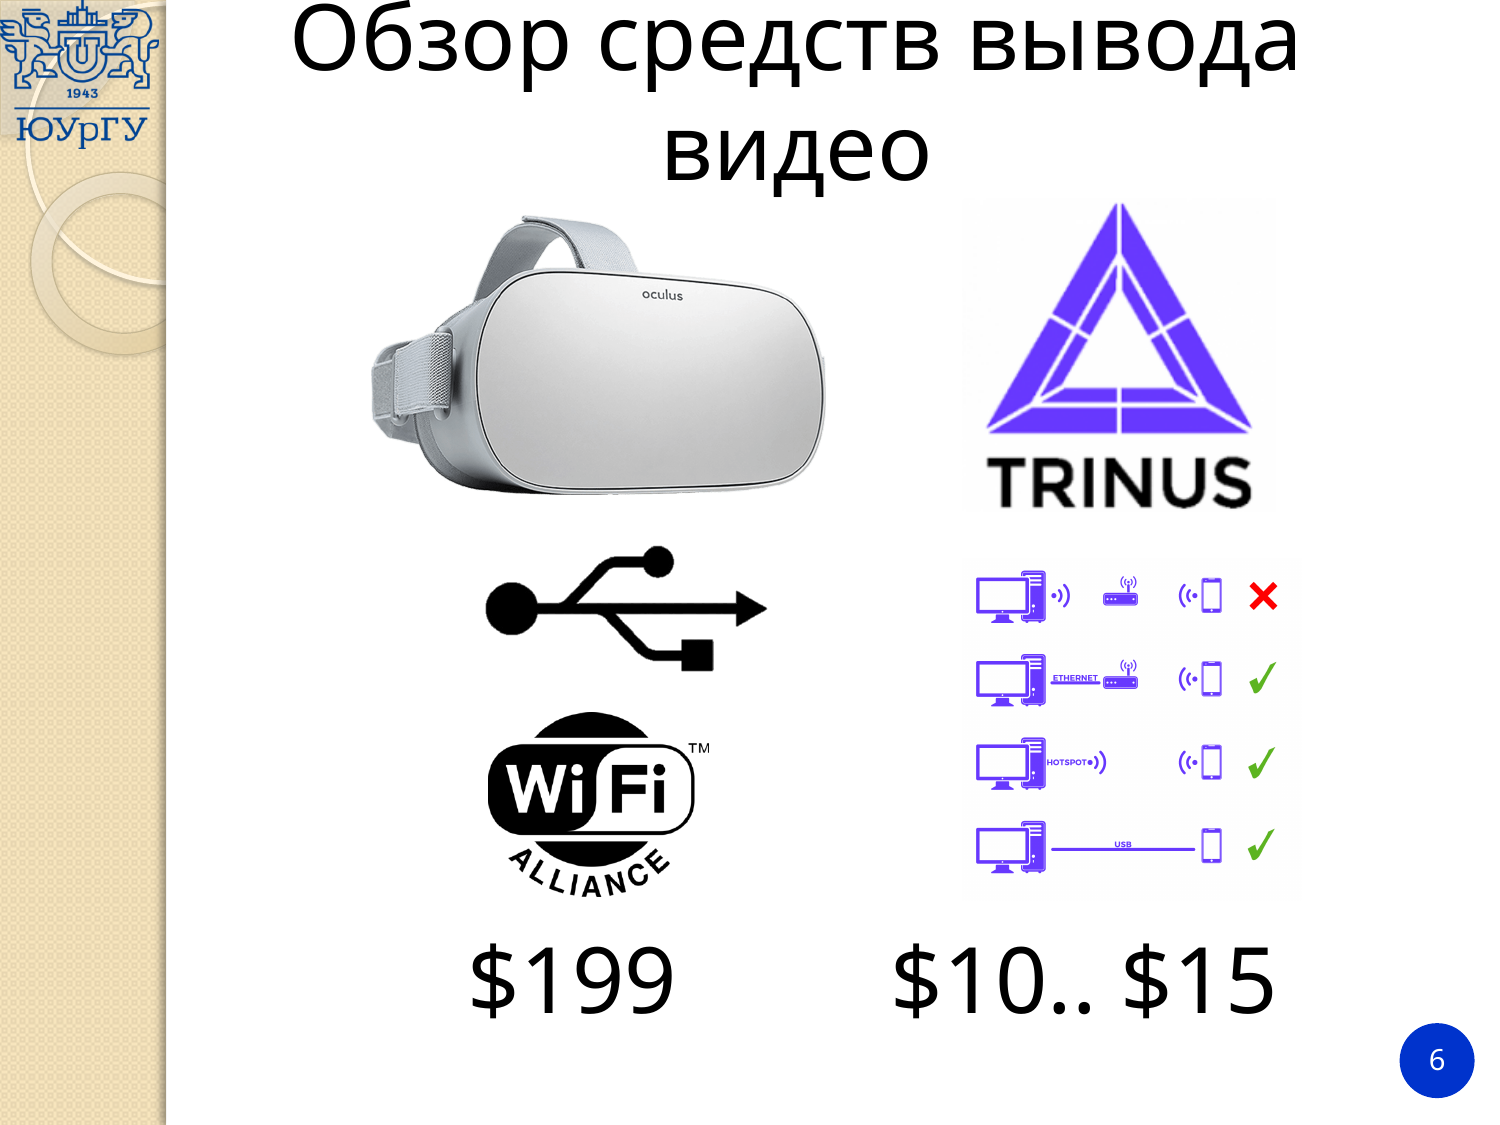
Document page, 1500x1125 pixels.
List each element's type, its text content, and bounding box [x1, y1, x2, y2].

text_box Обзор средств вывода видео [166, 42, 1435, 135]
text_box 6 [1399, 1023, 1475, 1099]
picture [488, 712, 709, 897]
text_box $199 [442, 931, 703, 1024]
picture [962, 198, 1276, 512]
picture [371, 214, 826, 496]
picture [383, 521, 869, 694]
text_box $10.. $15 [868, 931, 1301, 1024]
picture [962, 558, 1302, 902]
picture [0, 0, 159, 150]
